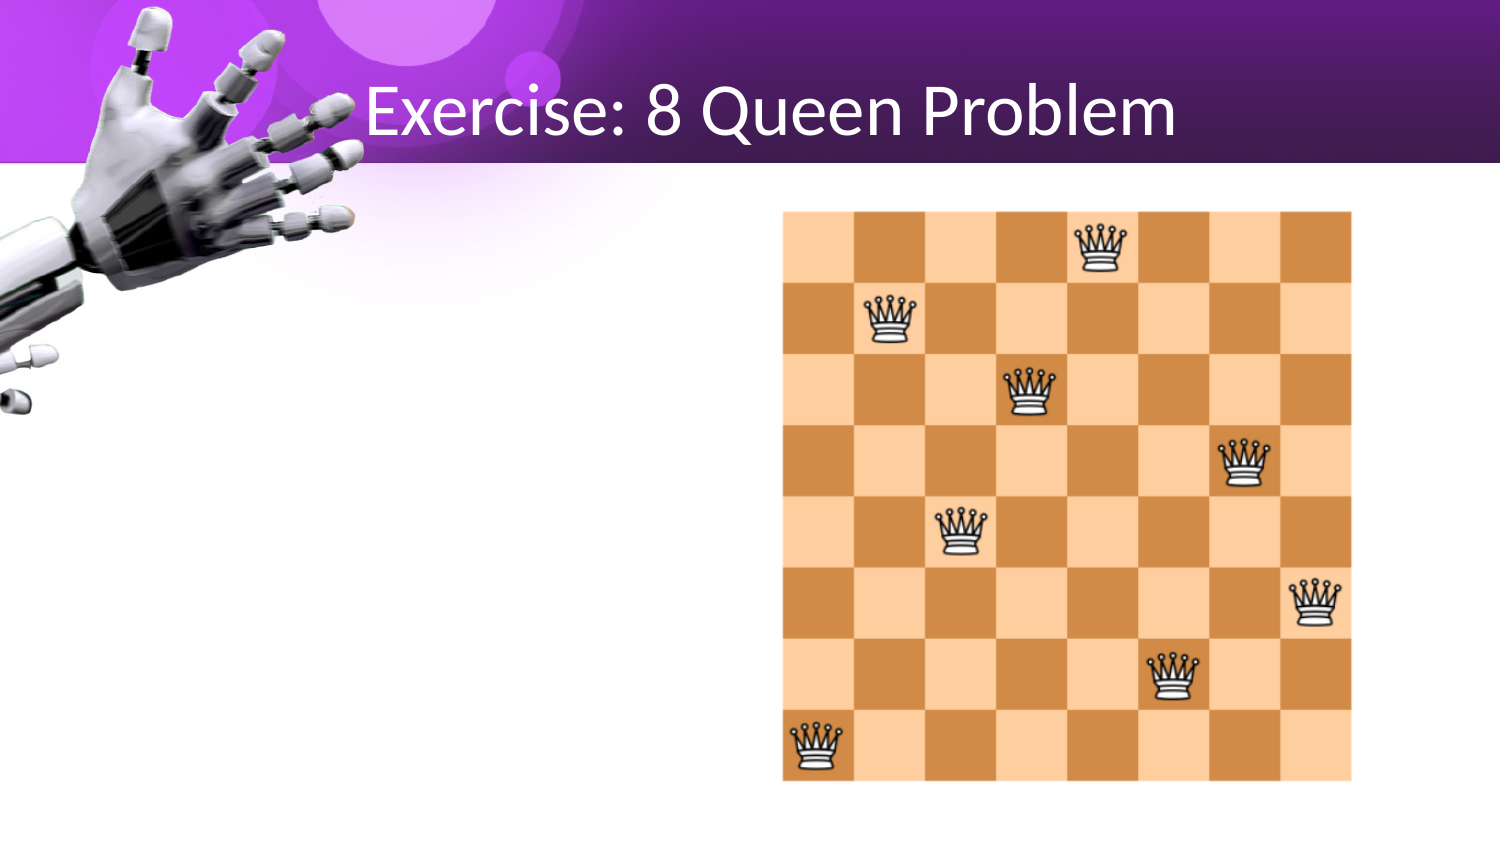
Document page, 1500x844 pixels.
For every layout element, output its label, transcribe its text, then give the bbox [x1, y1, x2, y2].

title Exercise: 8 Queen Problem [349, 46, 1402, 166]
picture [0, 0, 1500, 844]
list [774, 206, 1359, 789]
